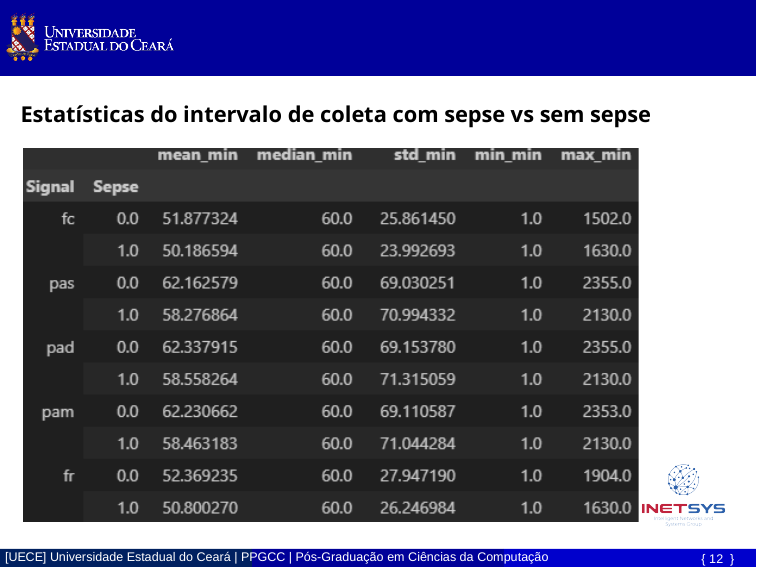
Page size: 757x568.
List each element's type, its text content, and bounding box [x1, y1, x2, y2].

picture [6, 11, 174, 61]
list Estatísticas do intervalo de coleta com sepse vs sem sepse [5, 96, 720, 522]
picture [22, 147, 738, 534]
